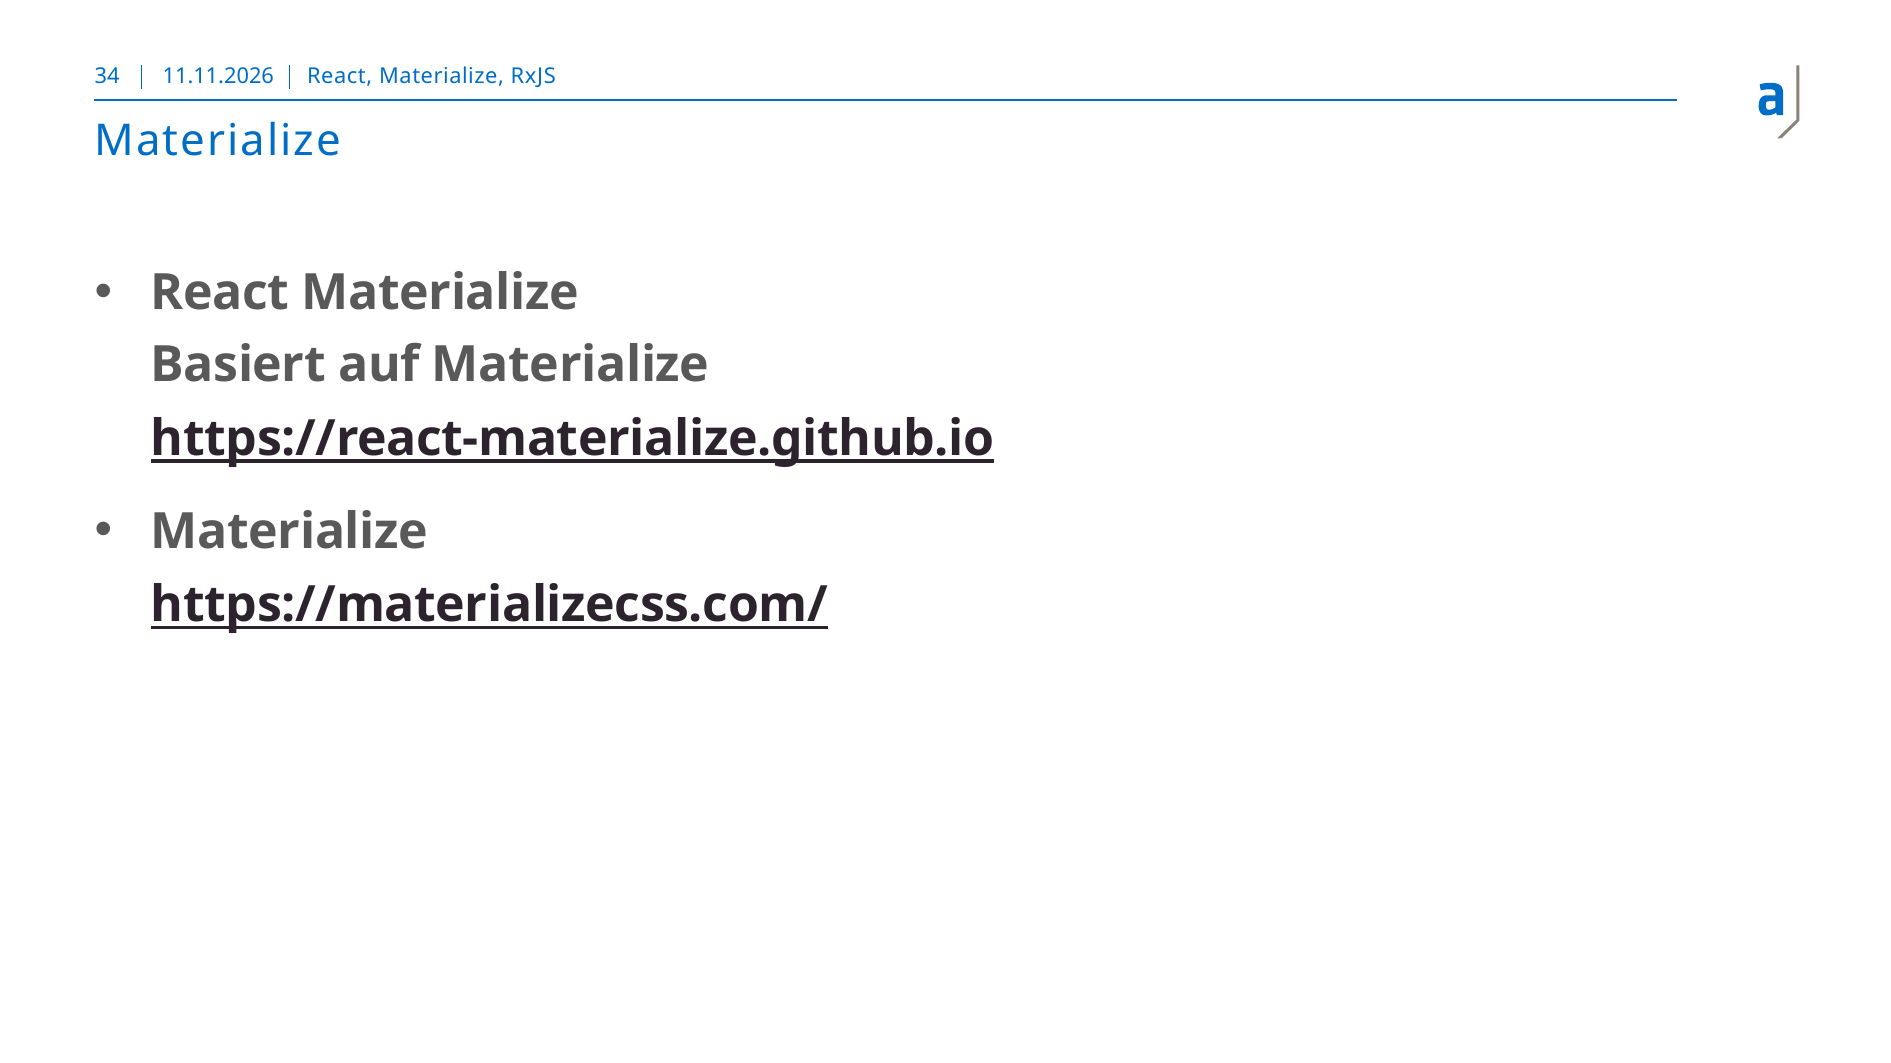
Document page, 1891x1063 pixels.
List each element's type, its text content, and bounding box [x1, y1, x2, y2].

title Materialize [94, 106, 1678, 220]
list React Materialize Basiert auf Materialize https://react-materialize.github.io Materialize https://materializecss.com/ [94, 247, 1678, 1016]
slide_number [150, 59, 287, 95]
footer React, Materialize, RxJS [307, 59, 1678, 95]
slide_number 34 [94, 59, 142, 95]
